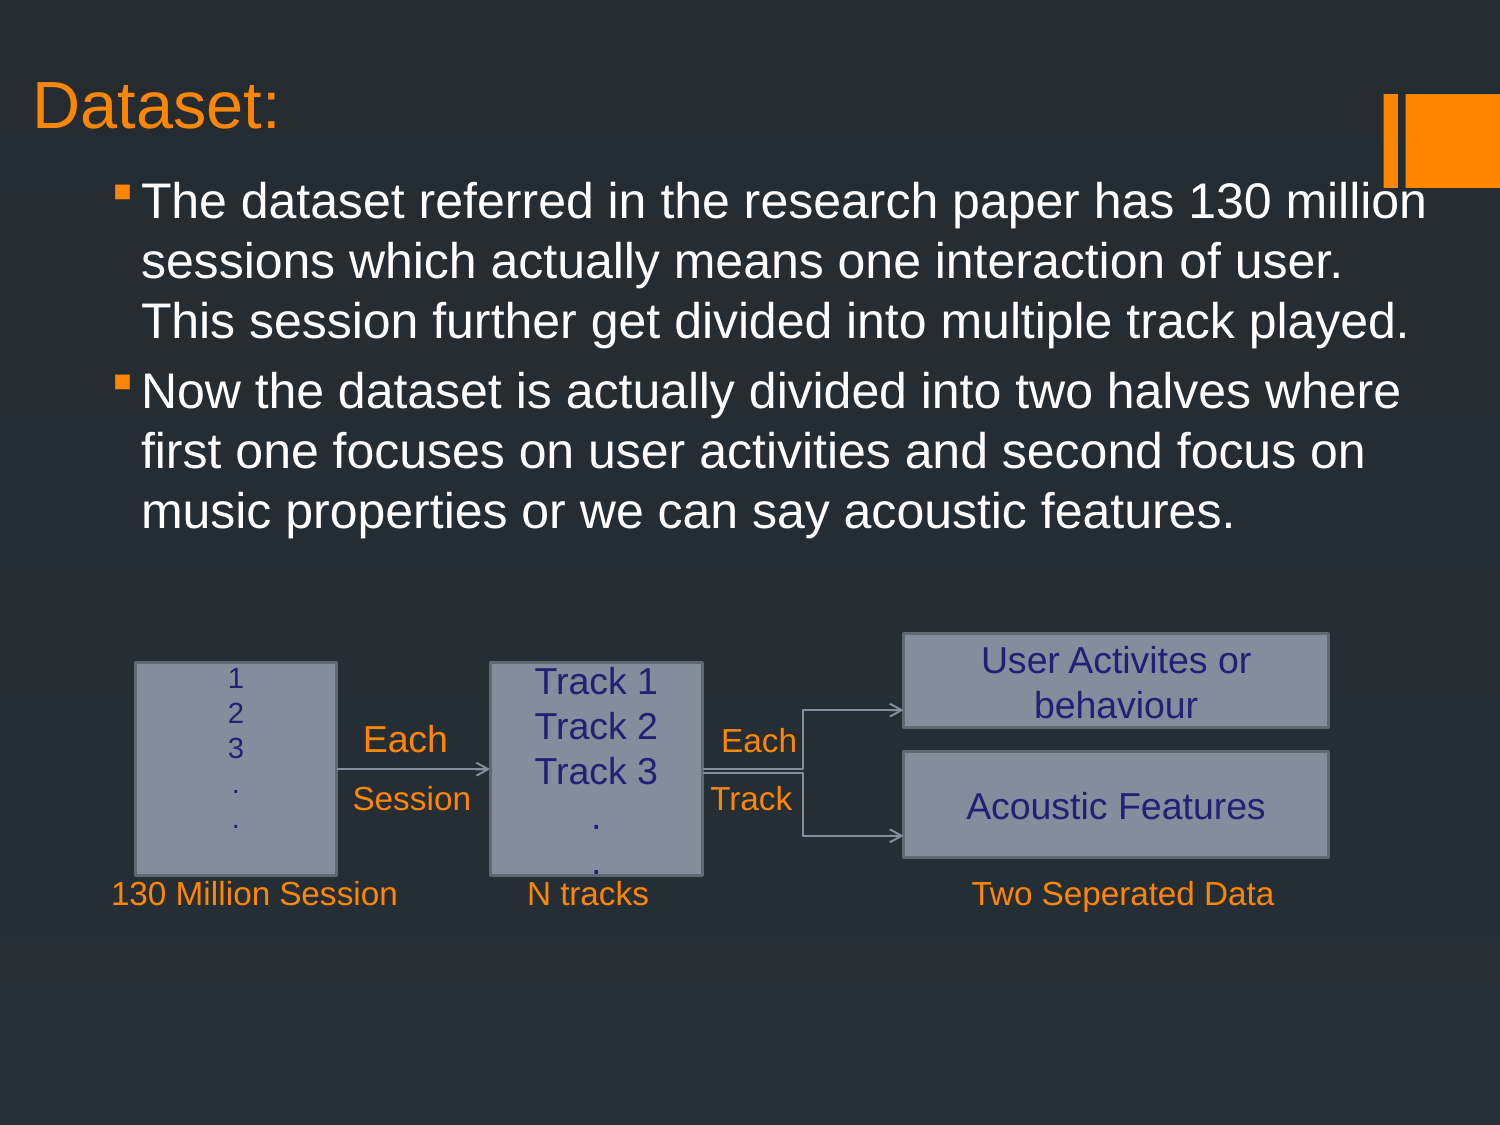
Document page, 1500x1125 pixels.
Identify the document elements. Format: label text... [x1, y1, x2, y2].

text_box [702, 709, 904, 770]
title Dataset: [17, 30, 1218, 150]
text_box User Activites or behaviour [902, 632, 1330, 729]
text_box Acoustic Features [902, 750, 1330, 859]
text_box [702, 772, 904, 837]
text_box 1 2 3 . . [134, 661, 338, 877]
list The dataset referred in the research paper has 130 million sessions which actually means one interaction of user. This session further get divided into multiple track played. Now the dataset is actually divided into two halves where first one focuses on user activities and second focus on music properties or we can say acoustic features. Each Each Session Track 130 Million Session N tracks Two Seperated Data [88, 160, 1447, 1035]
text_box Track 1 Track 2 Track 3 . . [489, 661, 704, 877]
